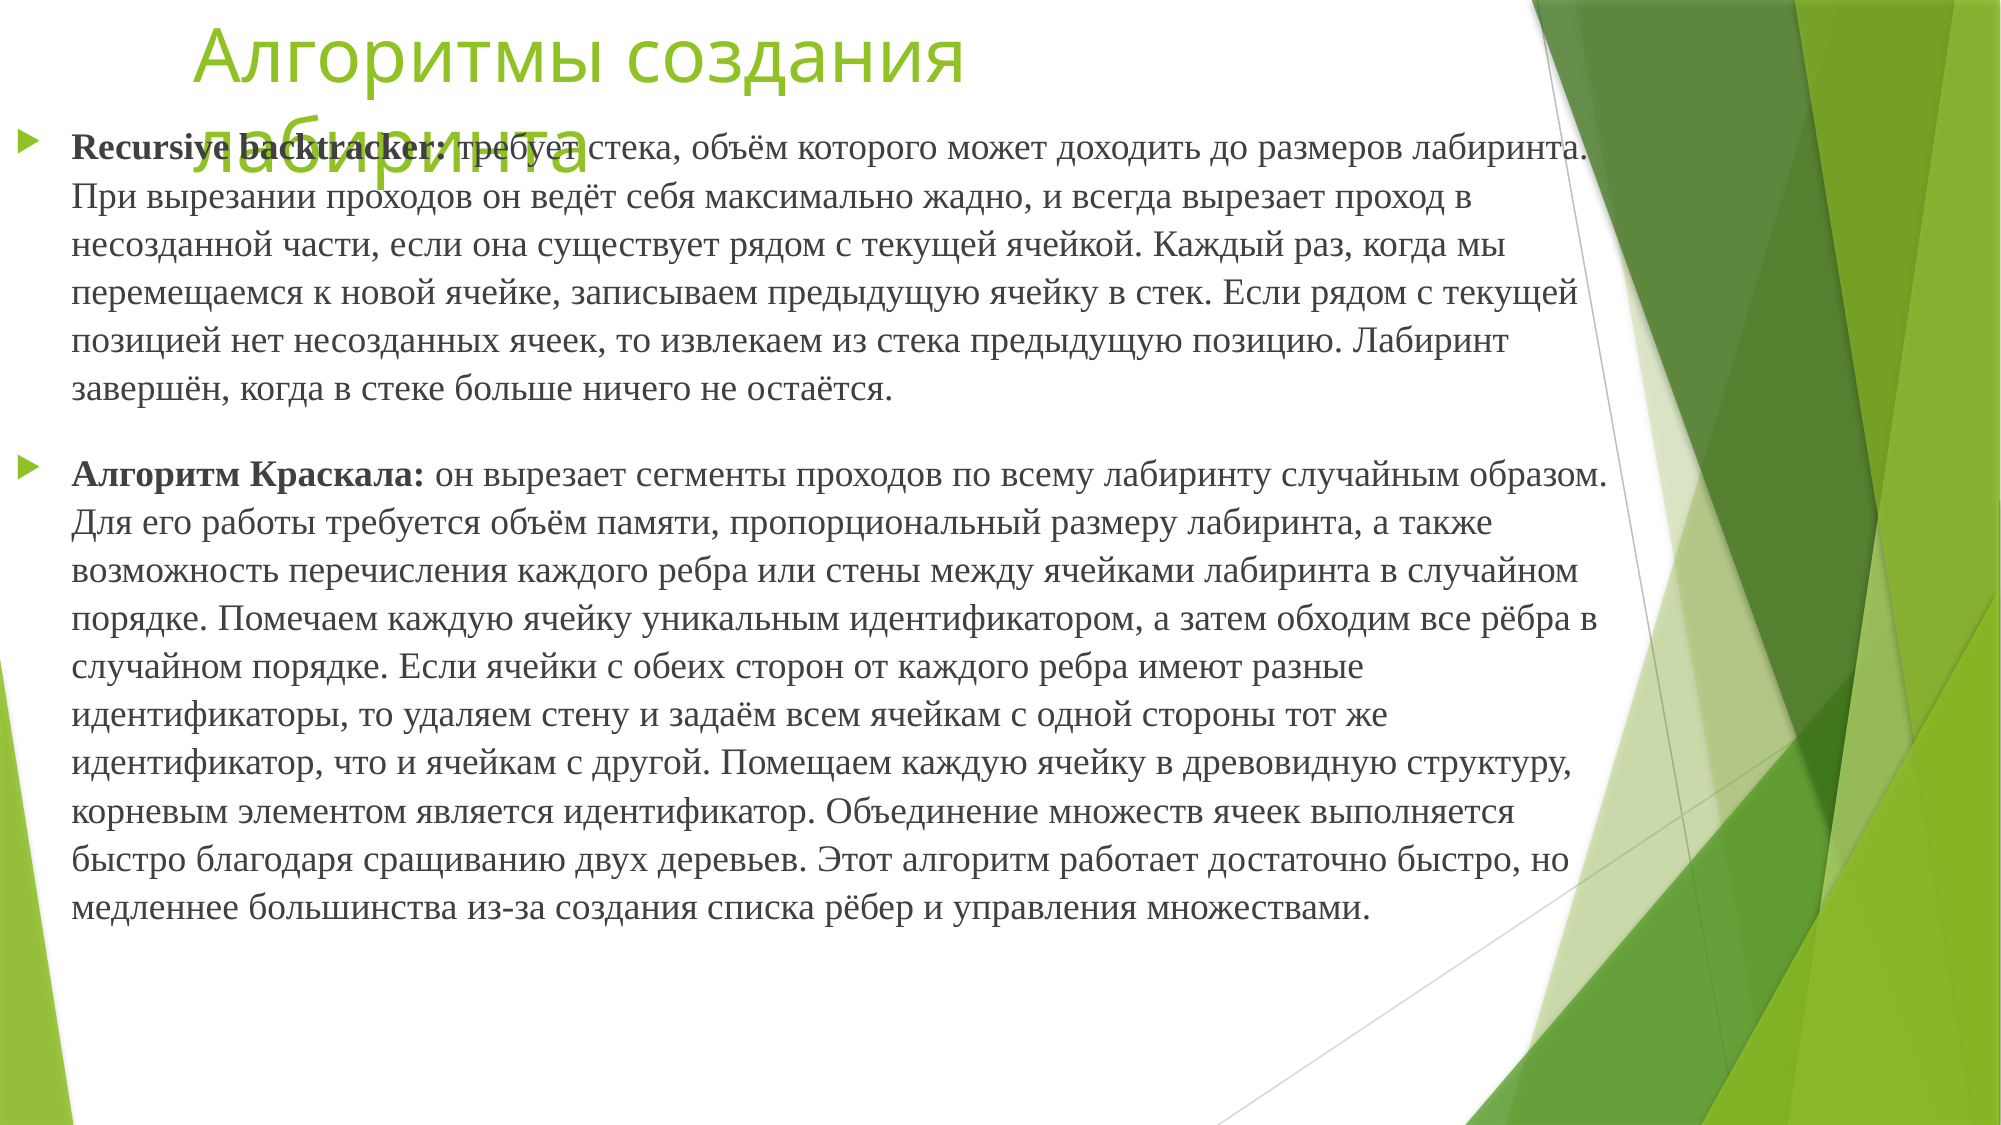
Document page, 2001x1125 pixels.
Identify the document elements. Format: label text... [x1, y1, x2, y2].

title Алгоритмы создания лабиринта [178, 0, 1322, 111]
list Recursive backtracker: требует стека, объём которого может доходить до размеров лабиринта. При вырезании проходов он ведёт себя максимально жадно, и всегда вырезает проход в несозданной части, если она существует рядом с текущей ячейкой. Каждый раз, когда мы перемещаемся к новой ячейке, записываем предыдущую ячейку в стек. Если рядом с текущей позицией нет несозданных ячеек, то извлекаем из стека предыдущую позицию. Лабиринт завершён, когда в стеке больше ничего не остаётся. Алгоритм Краскала: он вырезает сегменты проходов по всему лабиринту случайным образом. Для его работы требуется объём памяти, пропорциональный размеру лабиринта, а также возможность перечисления каждого ребра или стены между ячейками лабиринта в случайном порядке. Помечаем каждую ячейку уникальным идентификатором, а затем обходим все рёбра в случайном порядке. Если ячейки с обеих сторон от каждого ребра имеют разные идентификаторы, то удаляем стену и задаём всем ячейкам с одной стороны тот же идентификатор, что и ячейкам с другой. Помещаем каждую ячейку в древовидную структуру, корневым элементом является идентификатор. Объединение множеств ячеек выполняется быстро благодаря сращиванию двух деревьев. Этот алгоритм работает достаточно быстро, но медленнее большинства из-за создания списка рёбер и управления множествами. [0, 111, 1645, 1125]
